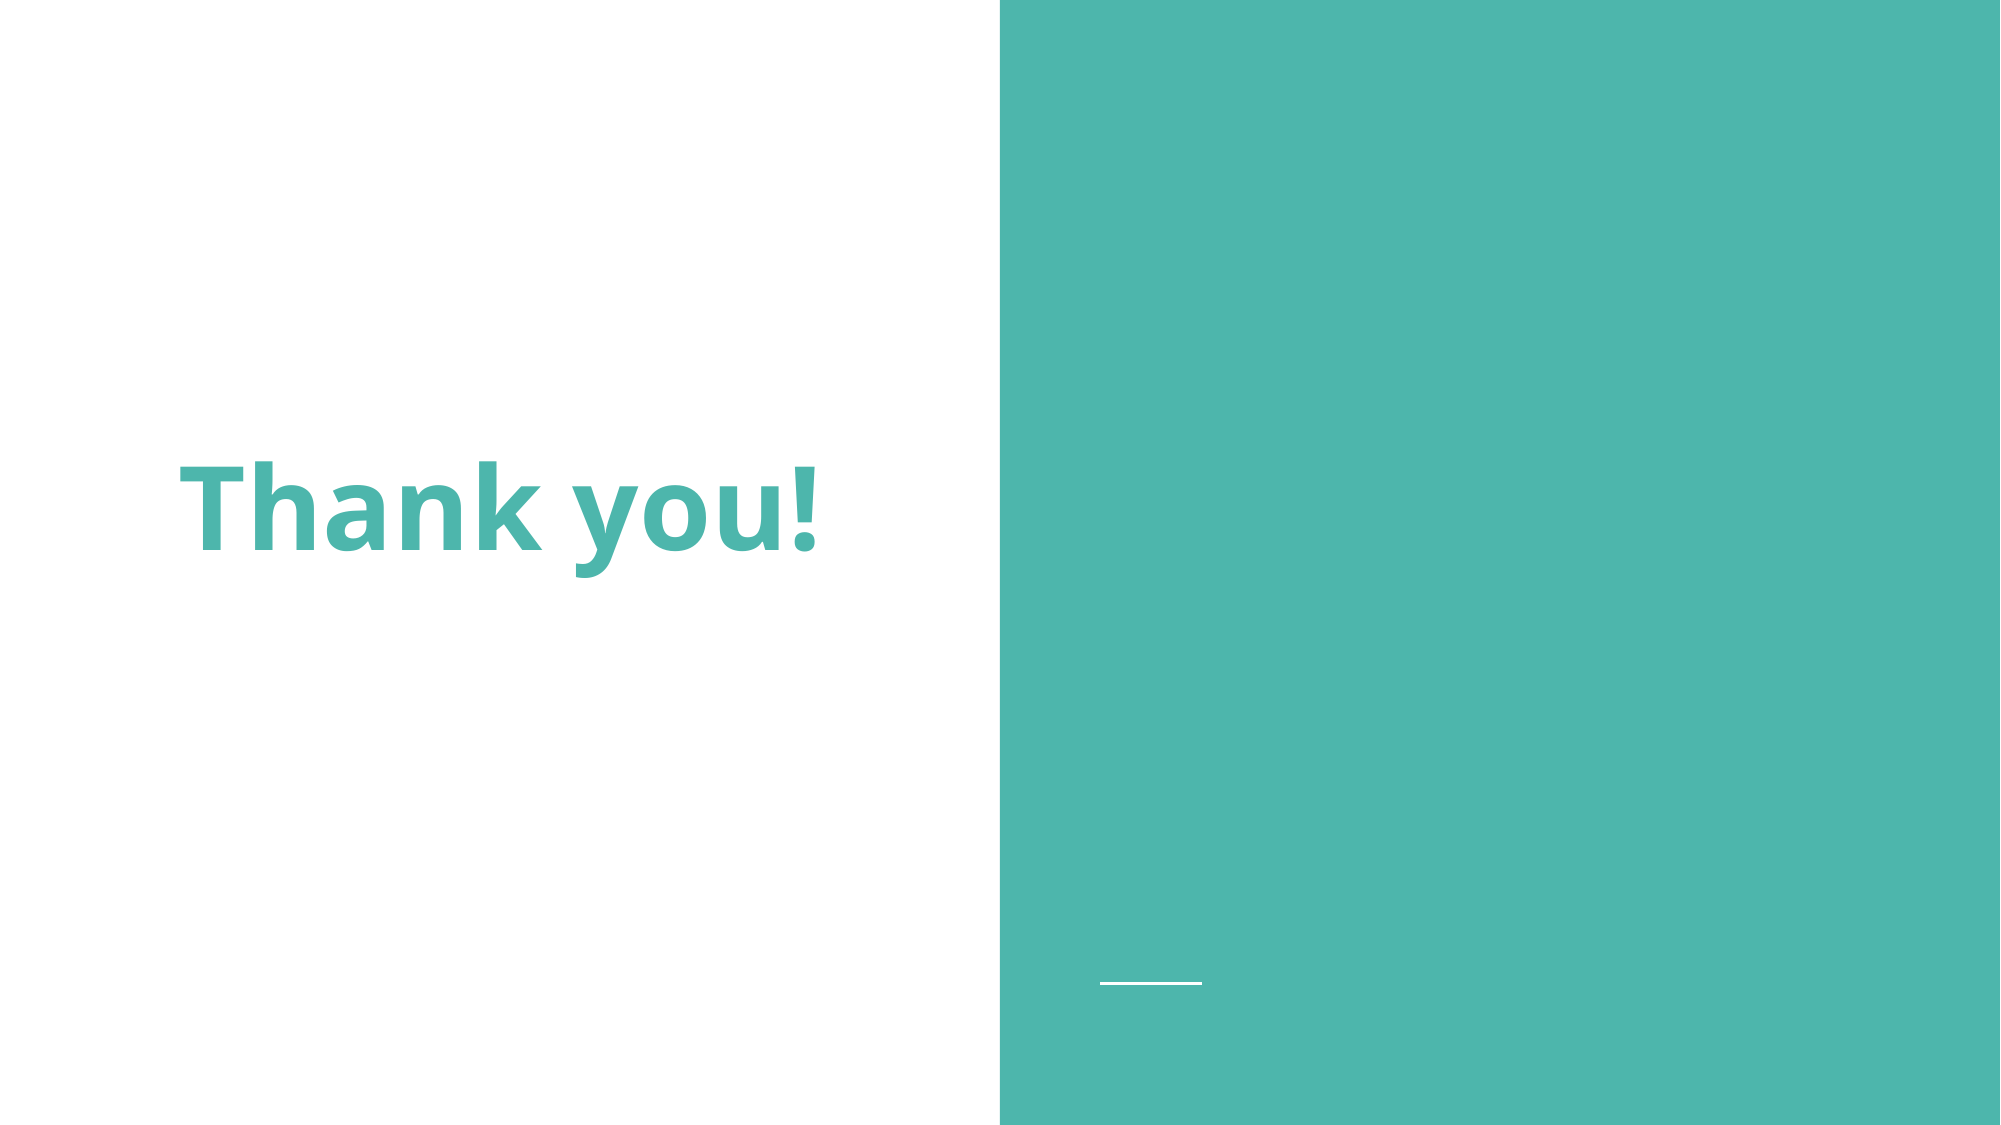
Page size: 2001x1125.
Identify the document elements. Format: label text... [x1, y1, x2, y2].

title Thank you! [58, 227, 943, 594]
